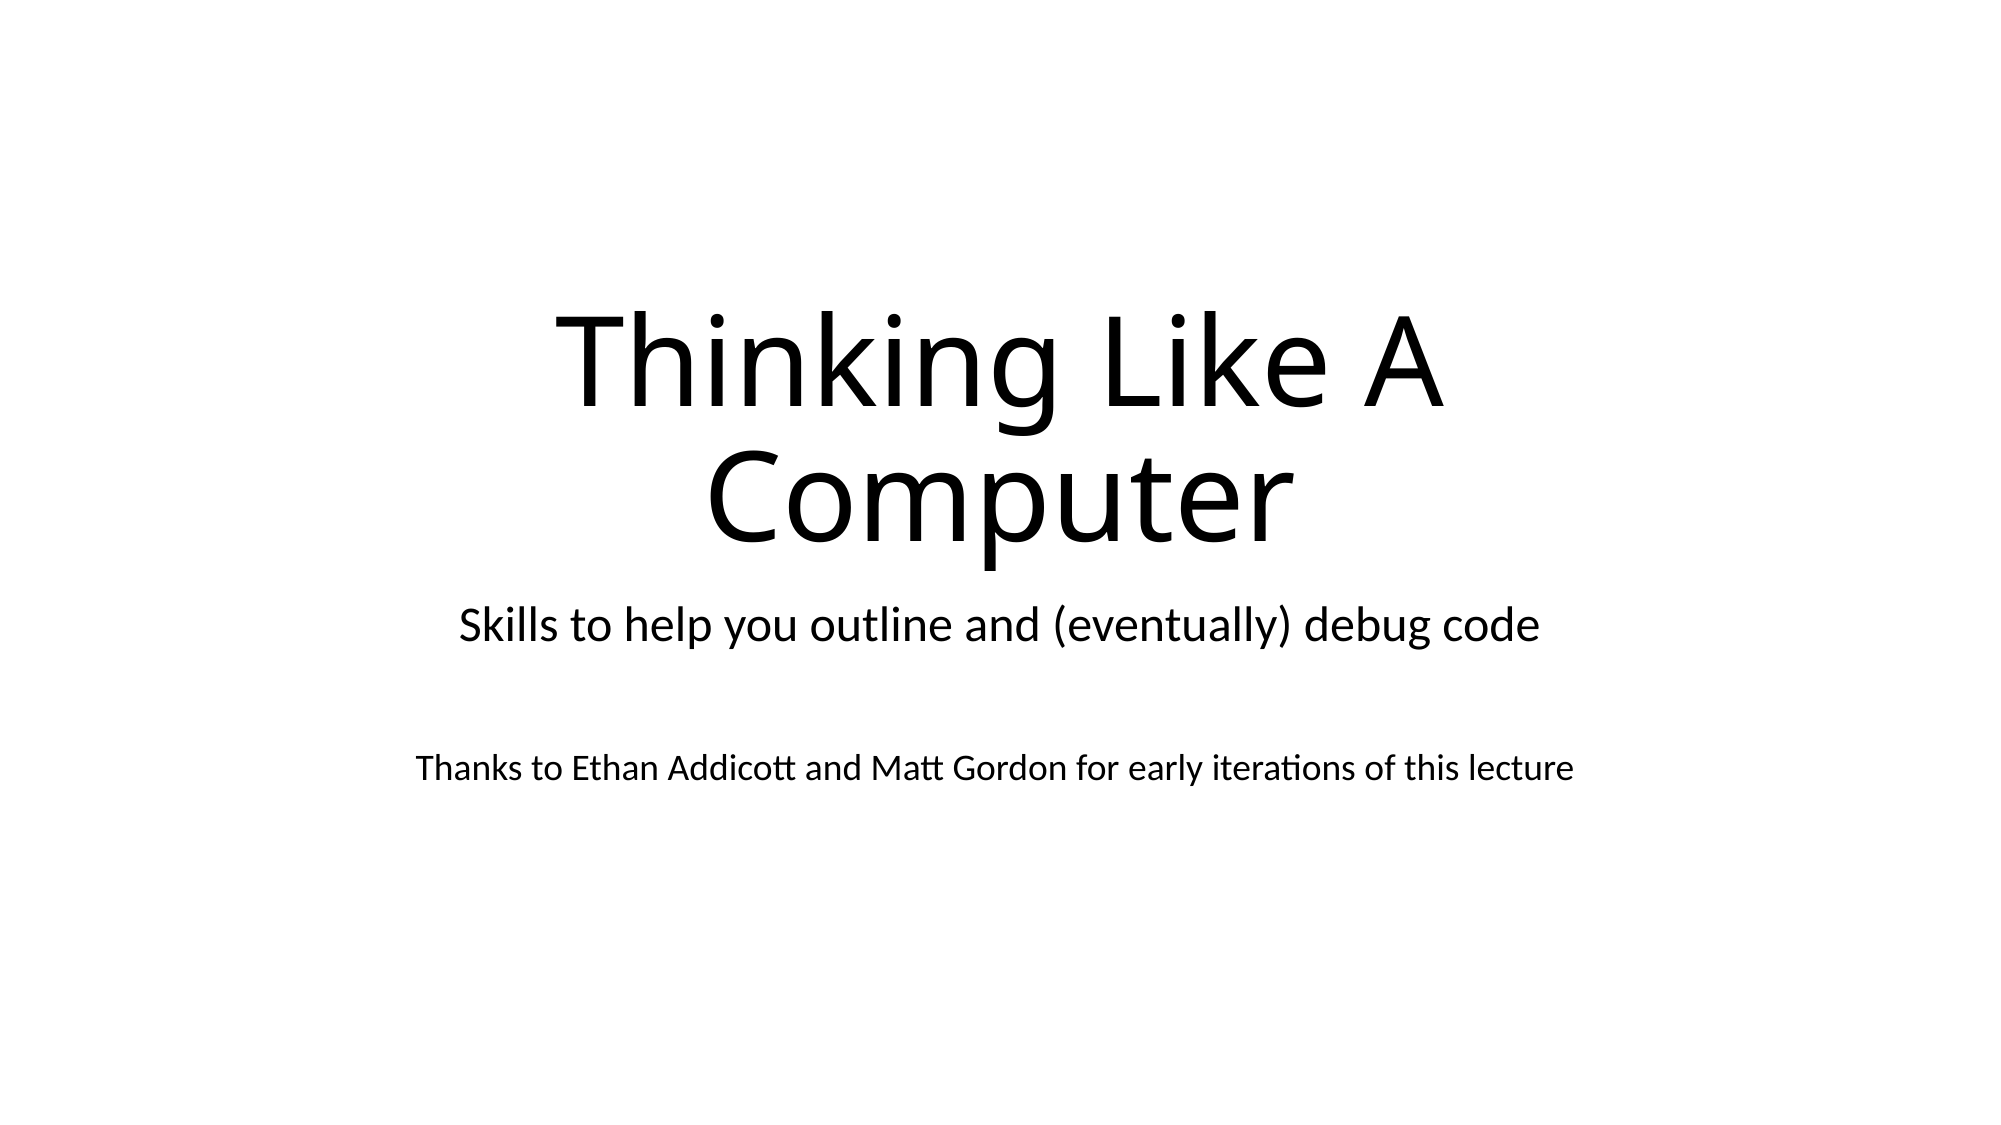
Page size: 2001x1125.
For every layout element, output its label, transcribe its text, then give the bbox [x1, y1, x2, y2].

title Thinking Like A Computer [249, 184, 1750, 576]
subtitle Skills to help you outline and (eventually) debug code Thanks to Ethan Addicott and Matt Gordon for early iterations of this lecture [249, 590, 1750, 863]
